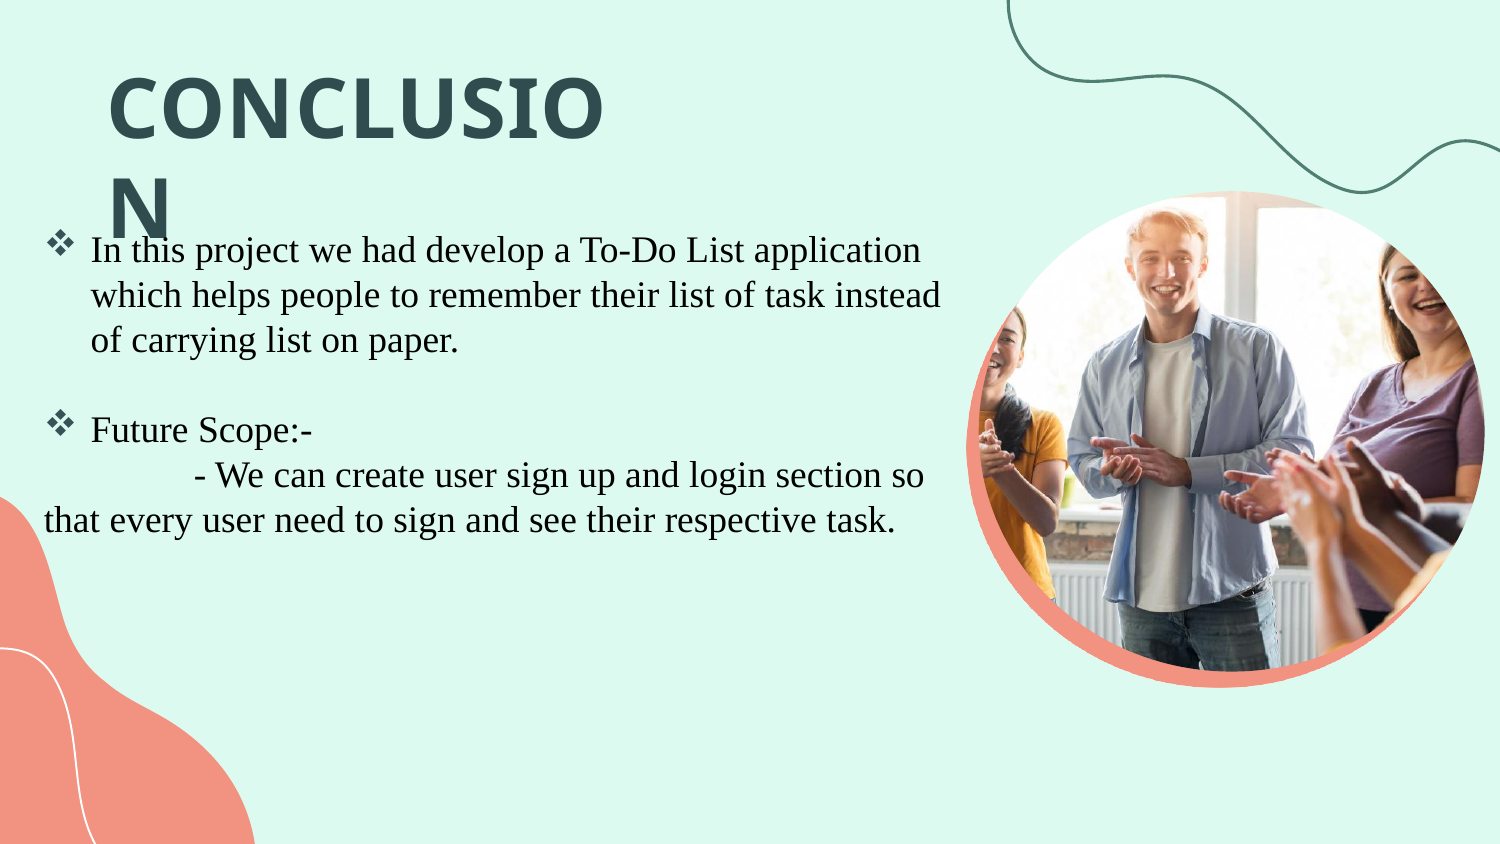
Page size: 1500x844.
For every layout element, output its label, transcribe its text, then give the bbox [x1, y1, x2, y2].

picture [978, 190, 1485, 672]
list In this project we had develop a To-Do List application which helps people to remember their list of task instead of carrying list on paper. Future Scope:- - We can create user sign up and login section so that every user need to sign and see their respective task. [28, 210, 968, 672]
title CONCLUSION [91, 39, 669, 134]
